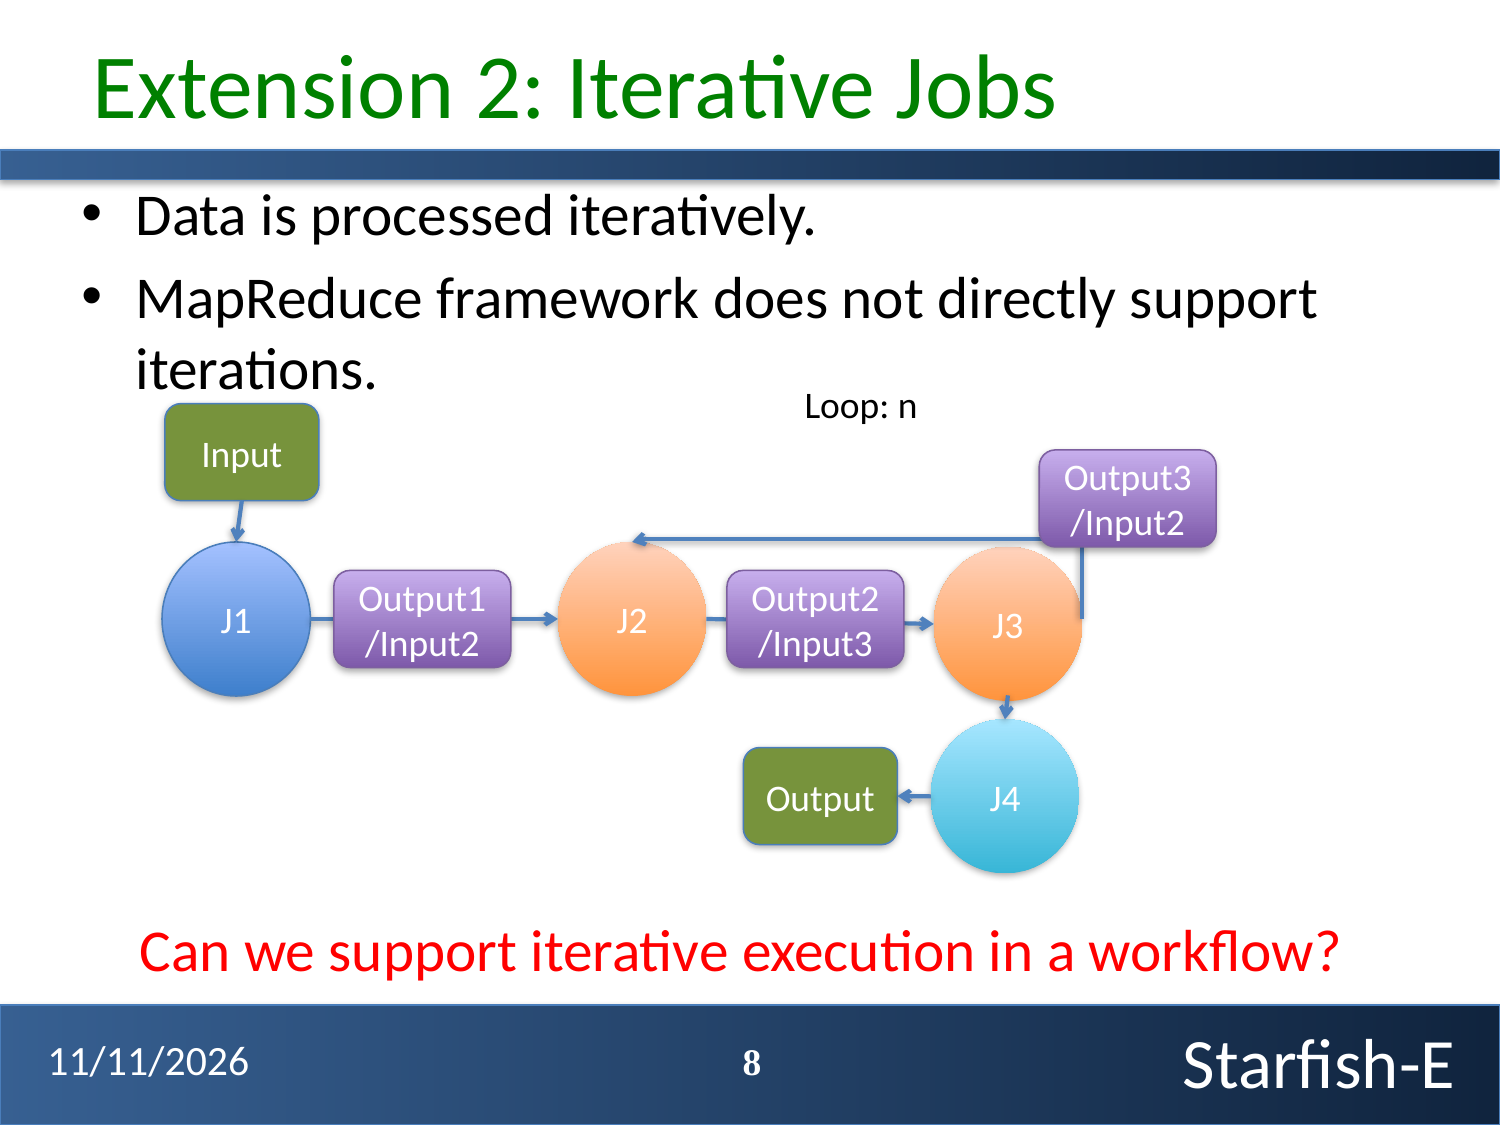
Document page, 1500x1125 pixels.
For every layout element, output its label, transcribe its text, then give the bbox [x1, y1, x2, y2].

list Data is processed iteratively. MapReduce framework does not directly support iterations. Can we support iterative execution in a workflow? [66, 168, 1417, 994]
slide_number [32, 1028, 383, 1089]
text_box Output3/Input2 [1038, 449, 1217, 548]
slide_number 8 [567, 1024, 762, 1084]
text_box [1004, 700, 1009, 720]
text_box J3 [934, 628, 1083, 701]
text_box J2 [558, 542, 706, 697]
text_box Loop: n [789, 373, 933, 433]
footer Starfish-E [1157, 1036, 1482, 1085]
text_box Input [163, 402, 320, 502]
text_box Output [742, 746, 899, 846]
title Extension 2: Iterative Jobs [77, 13, 1428, 150]
text_box J4 [930, 719, 1080, 874]
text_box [631, 541, 1083, 620]
text_box Output1/Input2 [333, 628, 512, 669]
text_box Output1/Input2 [333, 569, 512, 618]
text_box J1 [161, 541, 312, 697]
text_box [235, 500, 243, 543]
text_box Output2/Input3 [726, 634, 905, 669]
